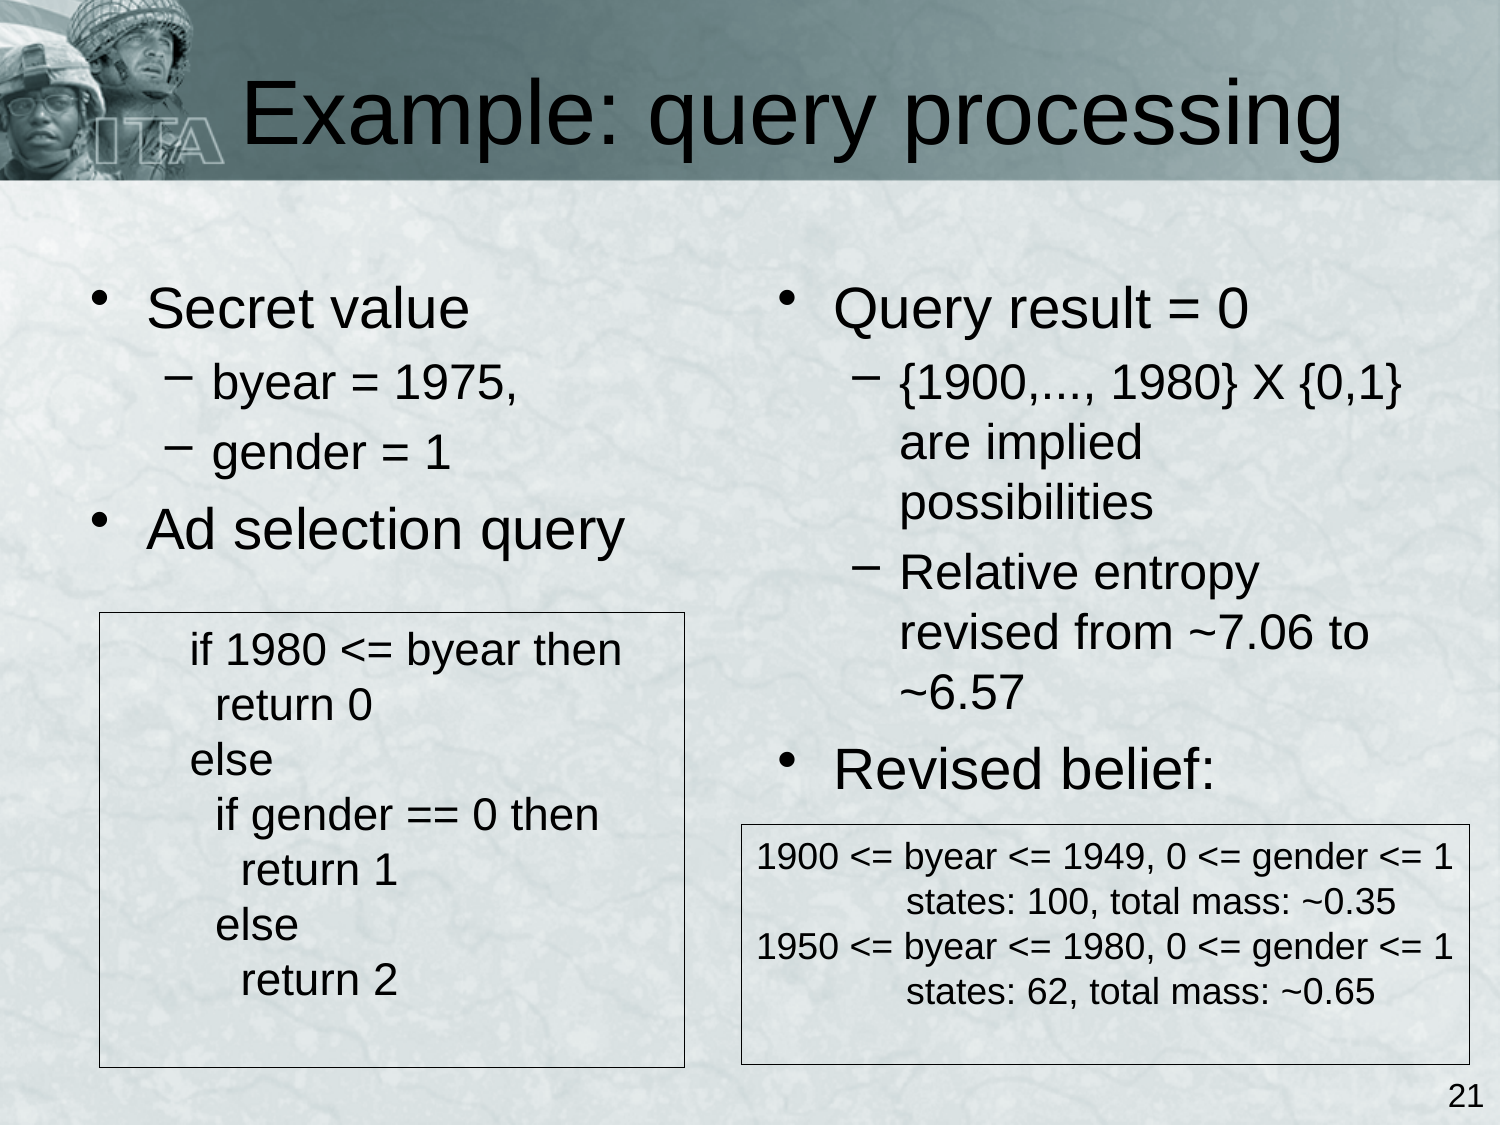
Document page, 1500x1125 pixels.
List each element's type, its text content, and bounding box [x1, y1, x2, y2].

slide_number 21 [1149, 1066, 1500, 1125]
text_box 1900 <= byear <= 1949, 0 <= gender <= 1 states: 100, total mass: ~0.35 1950 <= byear <= 1980, 0 <= gender <= 1 states: 62, total mass: ~0.65 [741, 824, 1470, 1065]
text_box if 1980 <= byear then return 0 else if gender == 0 then return 1 else return 2 [99, 612, 685, 1068]
title Example: query processing [162, 45, 1425, 233]
picture [0, 0, 1500, 1125]
list Query result = 0 {1900,..., 1980} X {0,1} are implied possibilities Relative entropy revised from ~7.06 to ~6.57 Revised belief: [762, 262, 1425, 824]
list Secret value byear = 1975, gender = 1 Ad selection query [75, 262, 738, 1005]
